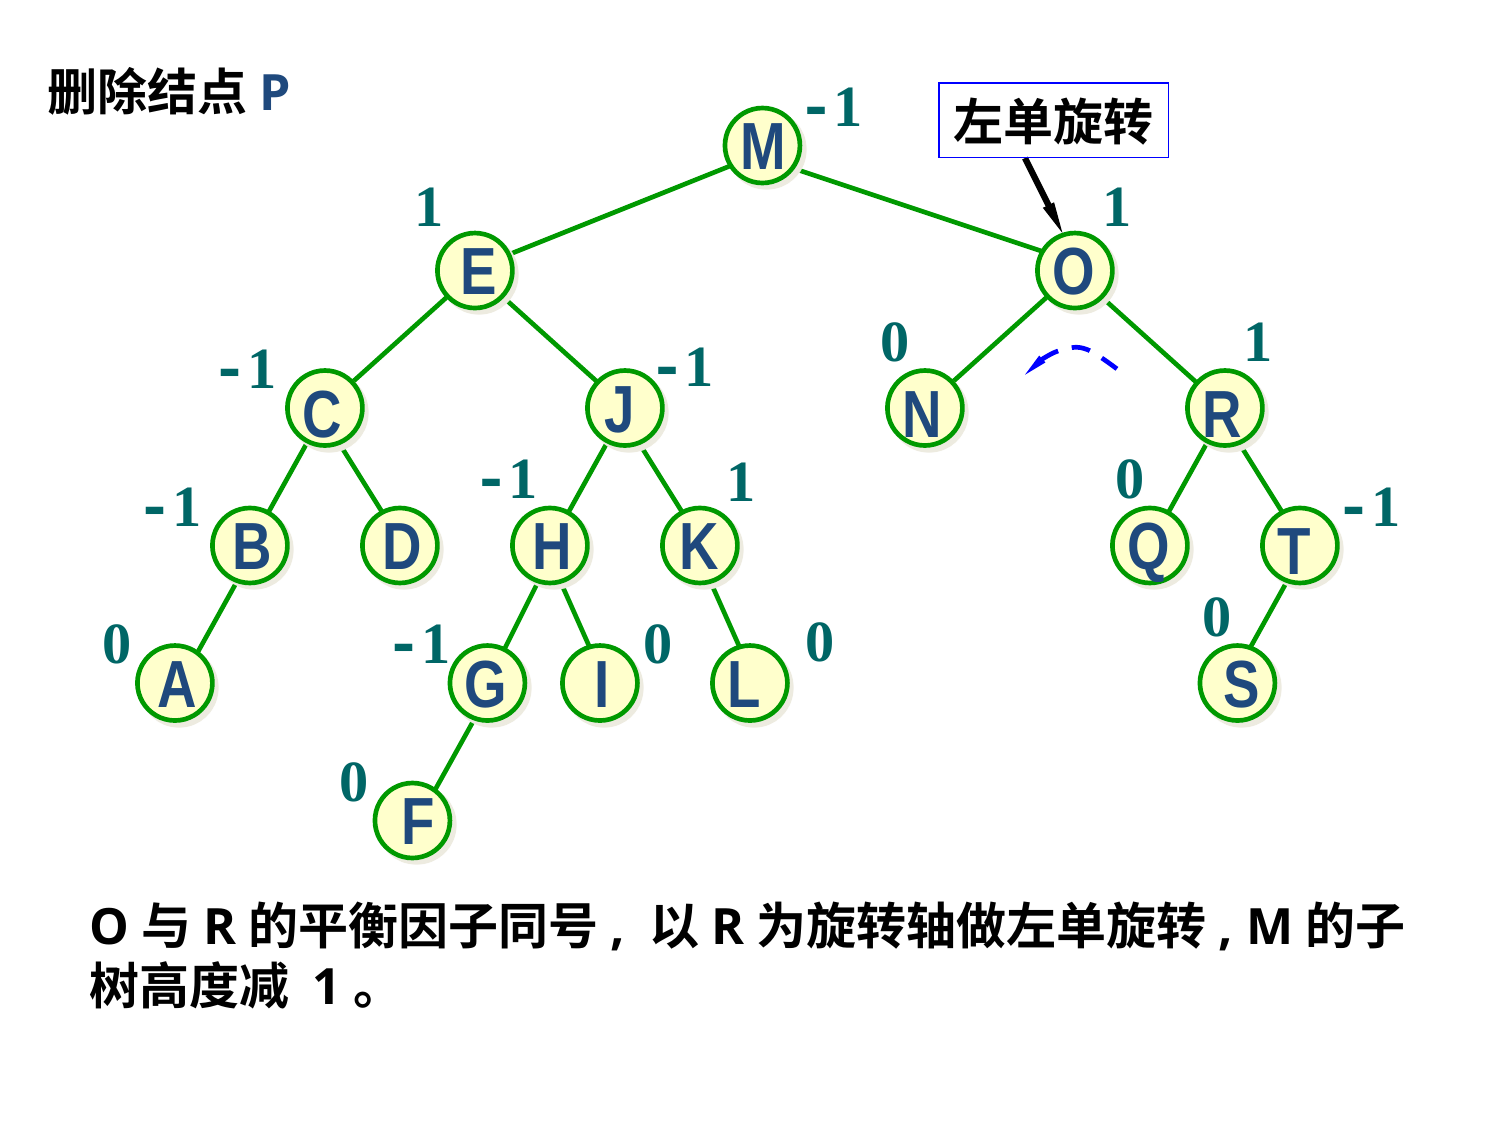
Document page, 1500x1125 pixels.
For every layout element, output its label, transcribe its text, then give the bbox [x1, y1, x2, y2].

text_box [87, 60, 1413, 866]
text_box O与R的平衡因子同号, 以R为旋转轴做左单旋转, M的子树高度减 1。 [74, 887, 1438, 1023]
text_box 删除结点P [32, 53, 306, 128]
